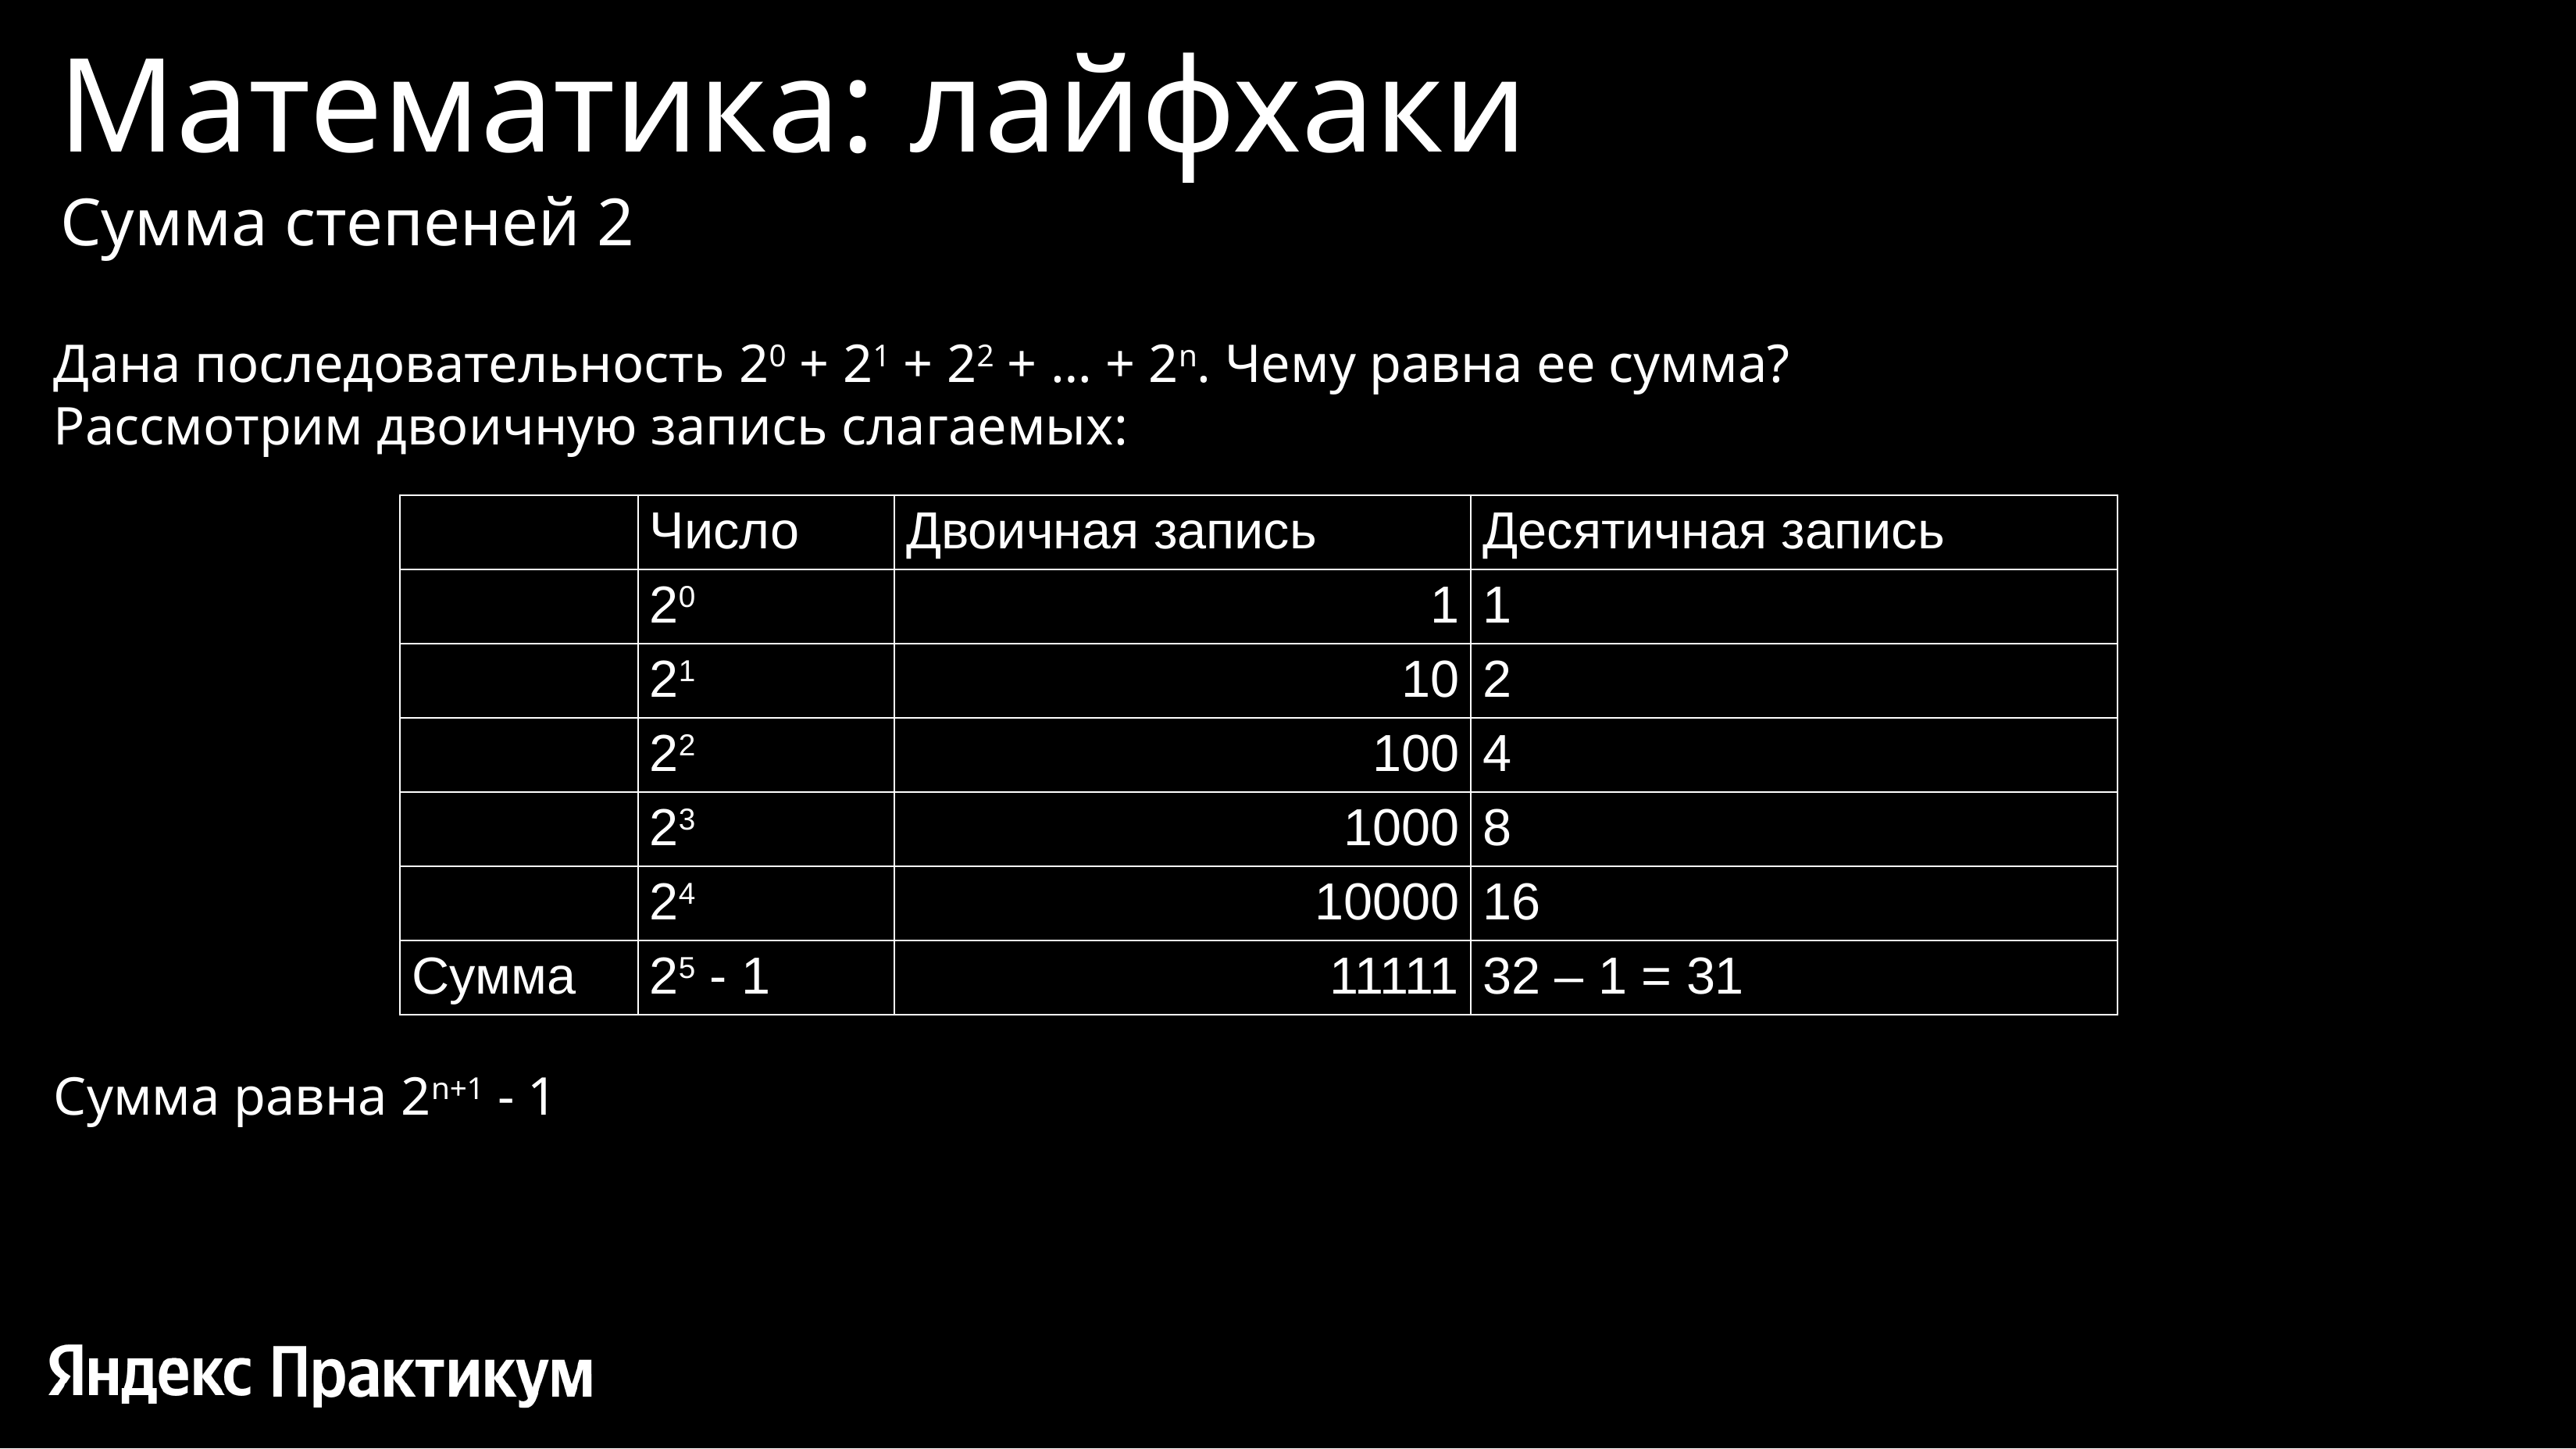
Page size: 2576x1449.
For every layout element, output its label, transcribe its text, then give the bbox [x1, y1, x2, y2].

table_cell [401, 570, 637, 643]
table_cell Сумма [401, 941, 637, 1014]
table_cell 2 [1472, 644, 2117, 717]
title Математика: лайфхаки [57, 39, 1921, 194]
table_cell 1 [1472, 570, 2117, 643]
table_cell 20 [639, 570, 894, 643]
table_cell 1 [895, 570, 1470, 643]
table_cell 100 [895, 719, 1470, 791]
picture [45, 1332, 598, 1408]
text_box Сумма равна 2n+1 - 1 [52, 1062, 2200, 1266]
table_cell 21 [639, 644, 894, 717]
table_cell 10 [895, 644, 1470, 717]
table_cell 25 - 1 [639, 941, 894, 1014]
text_box Дана последовательность 20 + 21 + 22 + … + 2n. Чему равна ее сумма? Рассмотрим двоичную запись слагаемых: [52, 330, 2200, 597]
table_cell 32 – 1 = 31 [1472, 941, 2117, 1014]
table_cell 1000 [895, 793, 1470, 865]
table_header Двоичная запись [895, 496, 1470, 569]
table_cell 24 [639, 867, 894, 940]
table_cell [401, 644, 637, 717]
table_cell 22 [639, 719, 894, 791]
table_cell 11111 [895, 941, 1470, 1014]
table_header Десятичная запись [1472, 496, 2117, 569]
table_cell [401, 719, 637, 791]
text_box Сумма степеней 2 [60, 189, 1709, 294]
table_cell 4 [1472, 719, 2117, 791]
table_header Число [639, 496, 894, 569]
table_cell 23 [639, 793, 894, 865]
table_cell 16 [1472, 867, 2117, 940]
table_cell 10000 [895, 867, 1470, 940]
table_cell [401, 867, 637, 940]
table_cell 8 [1472, 793, 2117, 865]
table_header [401, 496, 637, 569]
table_cell [401, 793, 637, 865]
